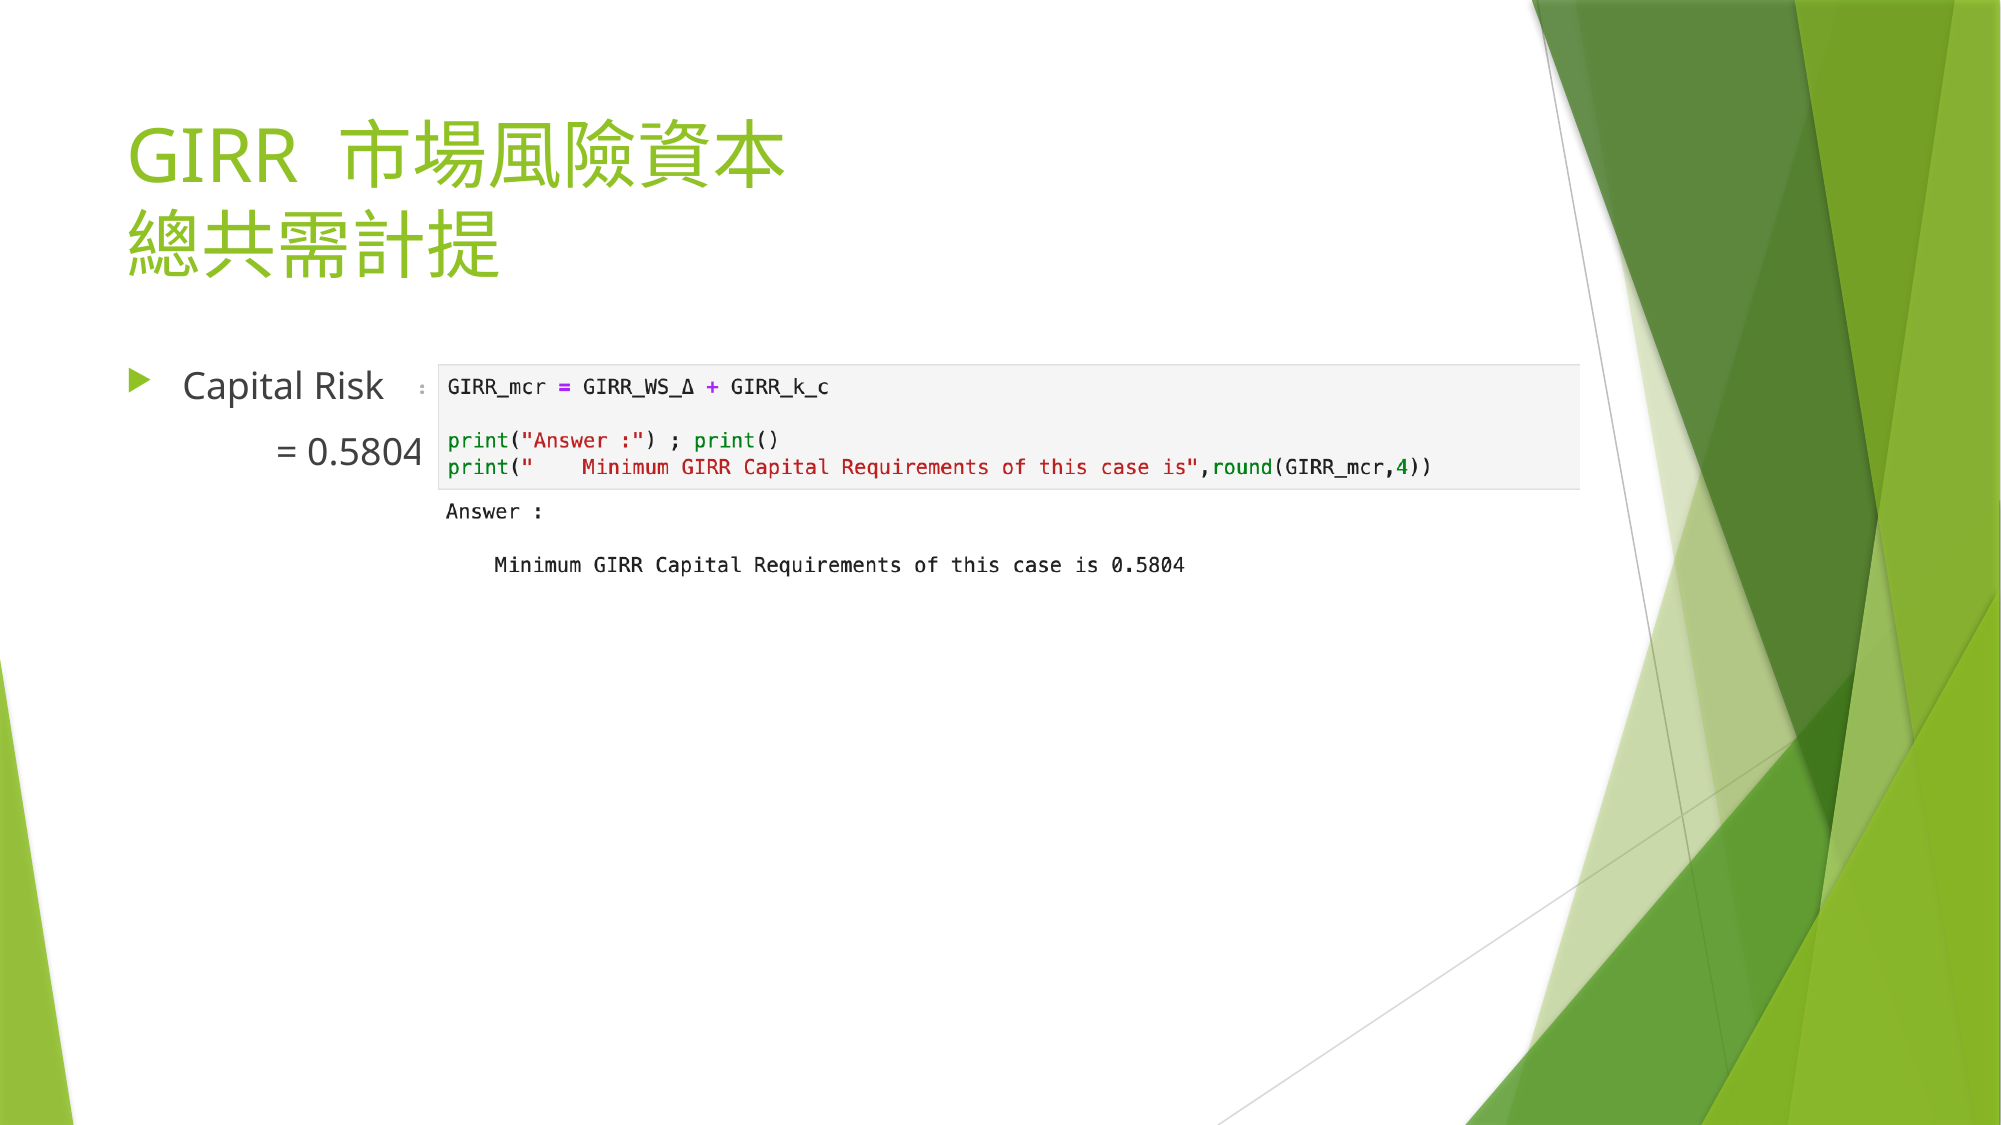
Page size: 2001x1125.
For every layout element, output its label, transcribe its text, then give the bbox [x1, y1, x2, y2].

list Capital Risk = 0.5804 [111, 354, 1522, 992]
title GIRR 市場風險資本 總共需計提 [111, 99, 1522, 317]
picture [419, 353, 1580, 587]
